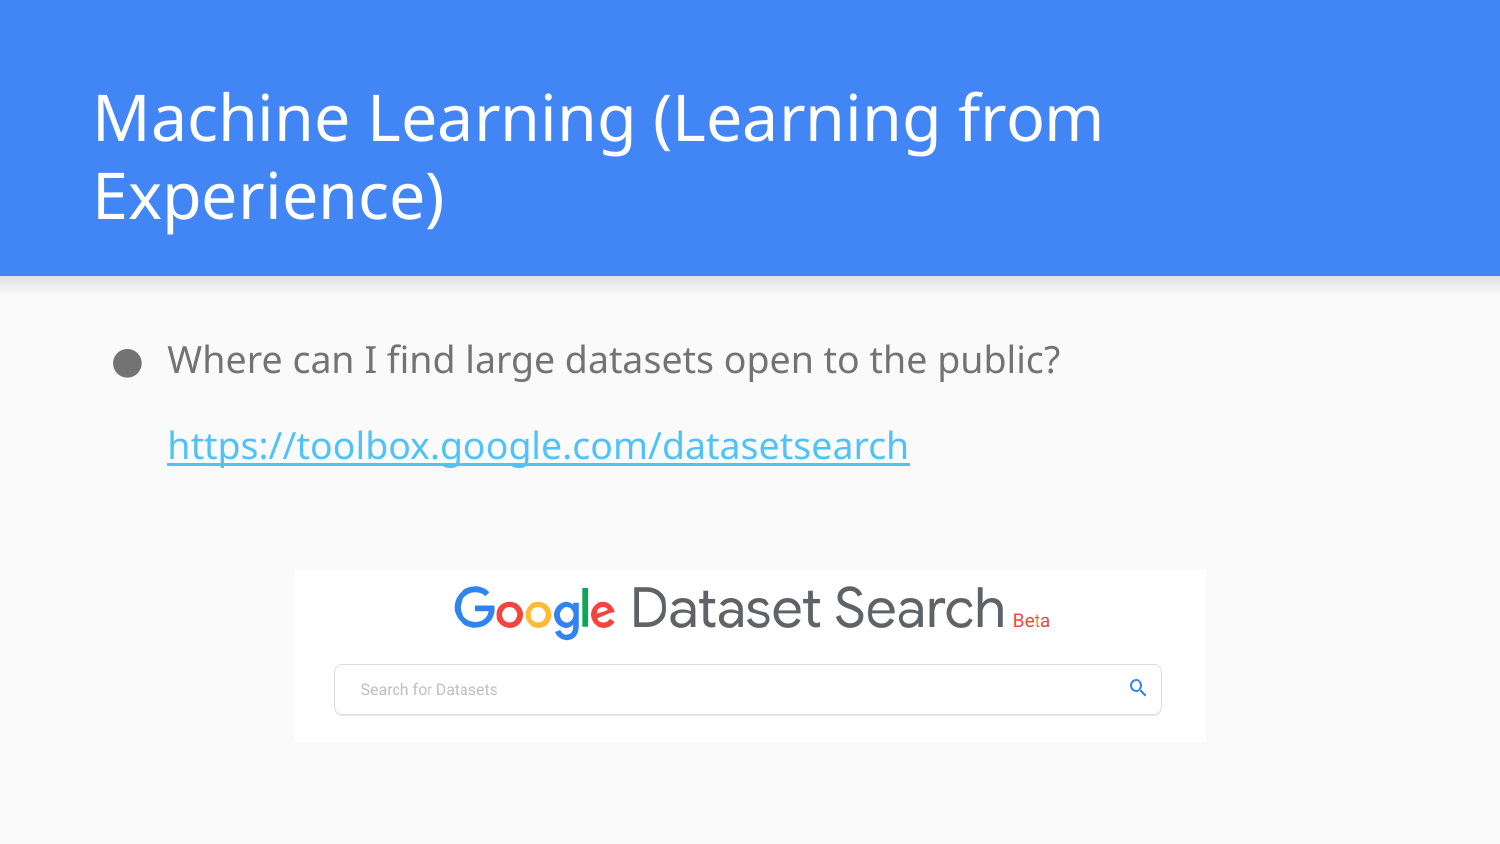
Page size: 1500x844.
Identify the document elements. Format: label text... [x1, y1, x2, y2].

list Where can I find large datasets open to the public? https://toolbox.google.com/datasetsearch [77, 314, 1427, 760]
title Machine Learning (Learning from Experience) [77, 121, 1427, 248]
picture [294, 569, 1206, 742]
